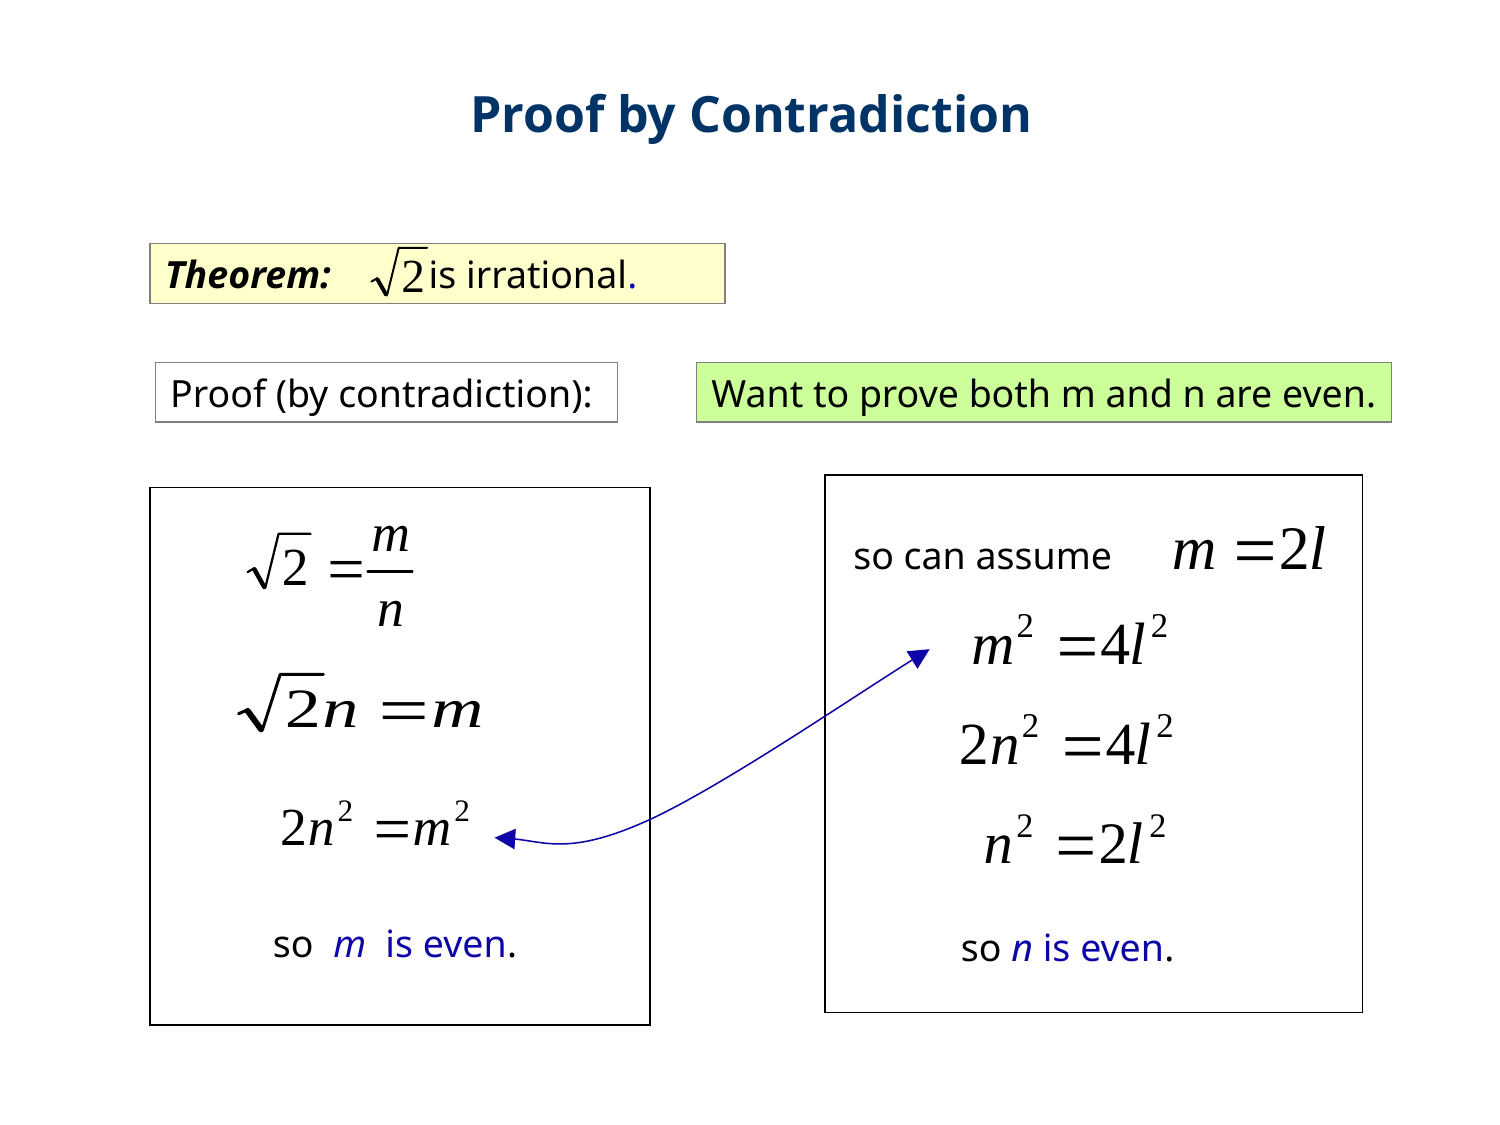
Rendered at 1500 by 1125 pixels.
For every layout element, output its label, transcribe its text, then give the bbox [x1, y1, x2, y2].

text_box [974, 799, 1176, 879]
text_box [562, 266, 937, 1001]
text_box [824, 474, 1363, 1013]
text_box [949, 699, 1184, 780]
text_box Want to prove both m and n are even. [942, 362, 1392, 423]
text_box Proof (by contradiction): [155, 362, 557, 423]
text_box Proof by Contradiction [455, 74, 1048, 150]
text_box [1162, 512, 1338, 585]
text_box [362, 237, 438, 305]
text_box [149, 487, 651, 1026]
text_box Theorem: is irrational. [441, 243, 725, 304]
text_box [962, 599, 1182, 680]
text_box Theorem: is irrational. [150, 243, 357, 304]
